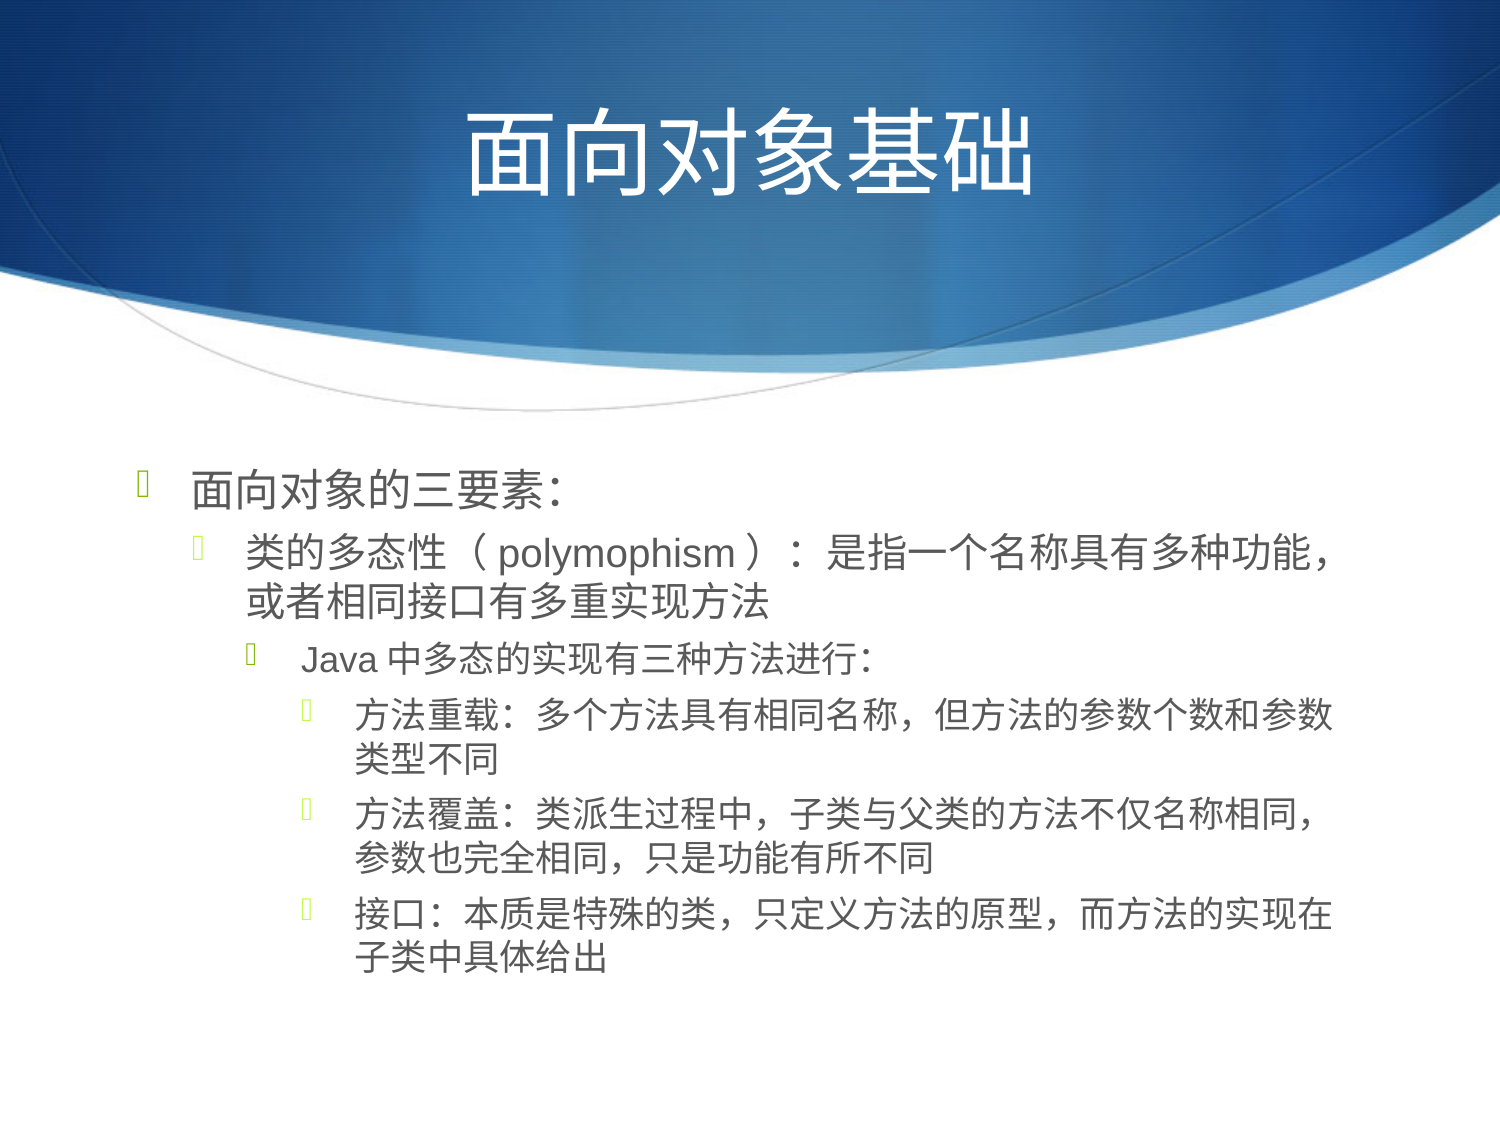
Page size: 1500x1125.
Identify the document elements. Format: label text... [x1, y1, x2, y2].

title 面向对象基础 [75, 56, 1425, 245]
list 面向对象的三要素： 类的多态性（polymophism）：是指一个名称具有多种功能，或者相同接口有多重实现方法 Java中多态的实现有三种方法进行： 方法重载：多个方法具有相同名称，但方法的参数个数和参数类型不同 方法覆盖：类派生过程中，子类与父类的方法不仅名称相同，参数也完全相同，只是功能有所不同 接口：本质是特殊的类，只定义方法的原型，而方法的实现在子类中具体给出 [121, 454, 1379, 991]
picture [0, 0, 1500, 1125]
